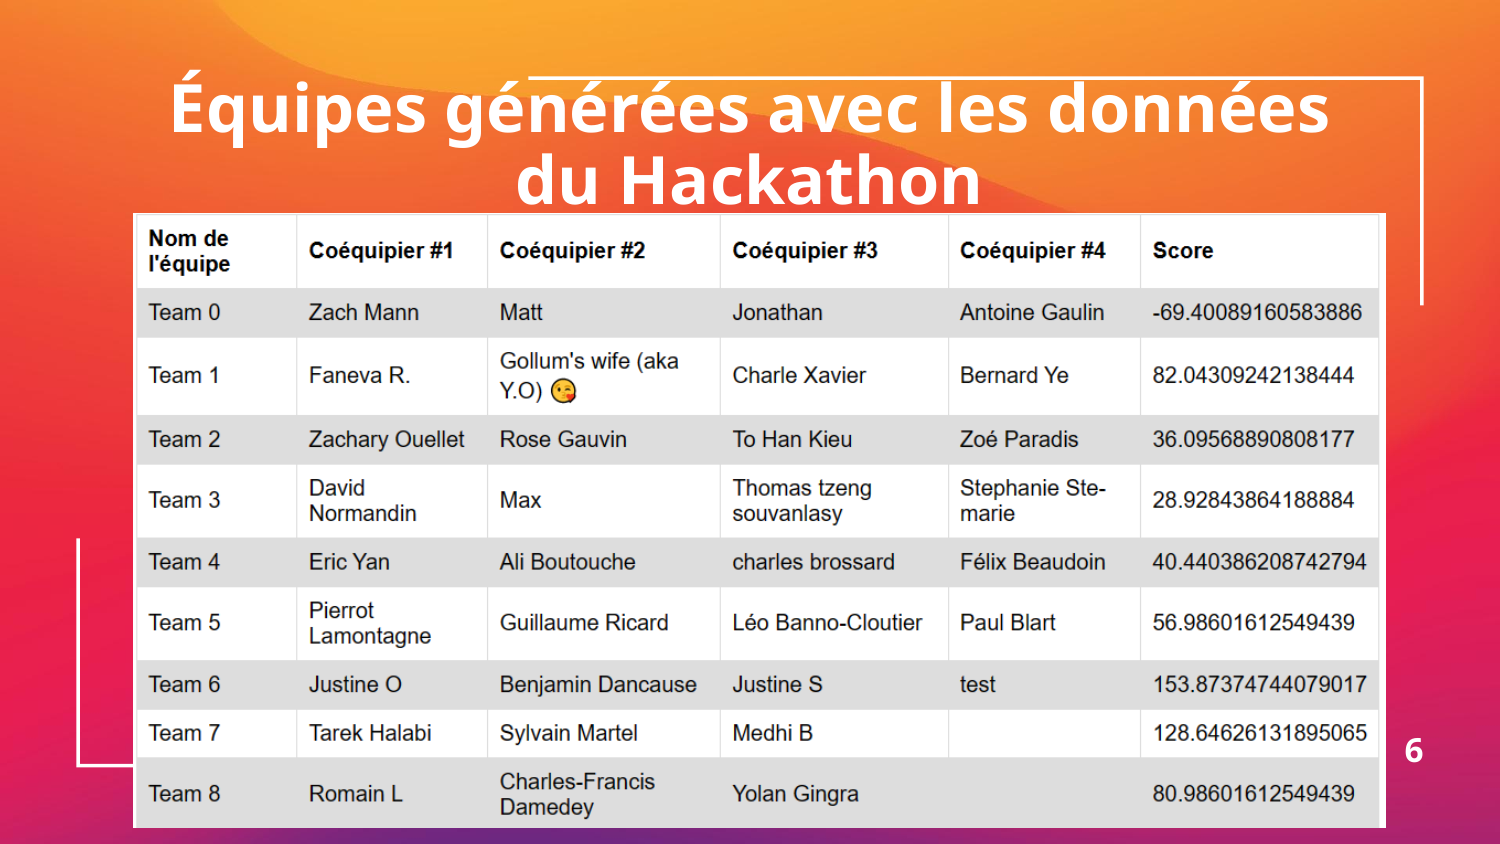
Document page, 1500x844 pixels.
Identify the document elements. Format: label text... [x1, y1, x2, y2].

picture [0, 0, 1500, 844]
slide_number 6 [1391, 696, 1424, 775]
title Équipes générées avec les données du Hackathon [152, 89, 1348, 212]
